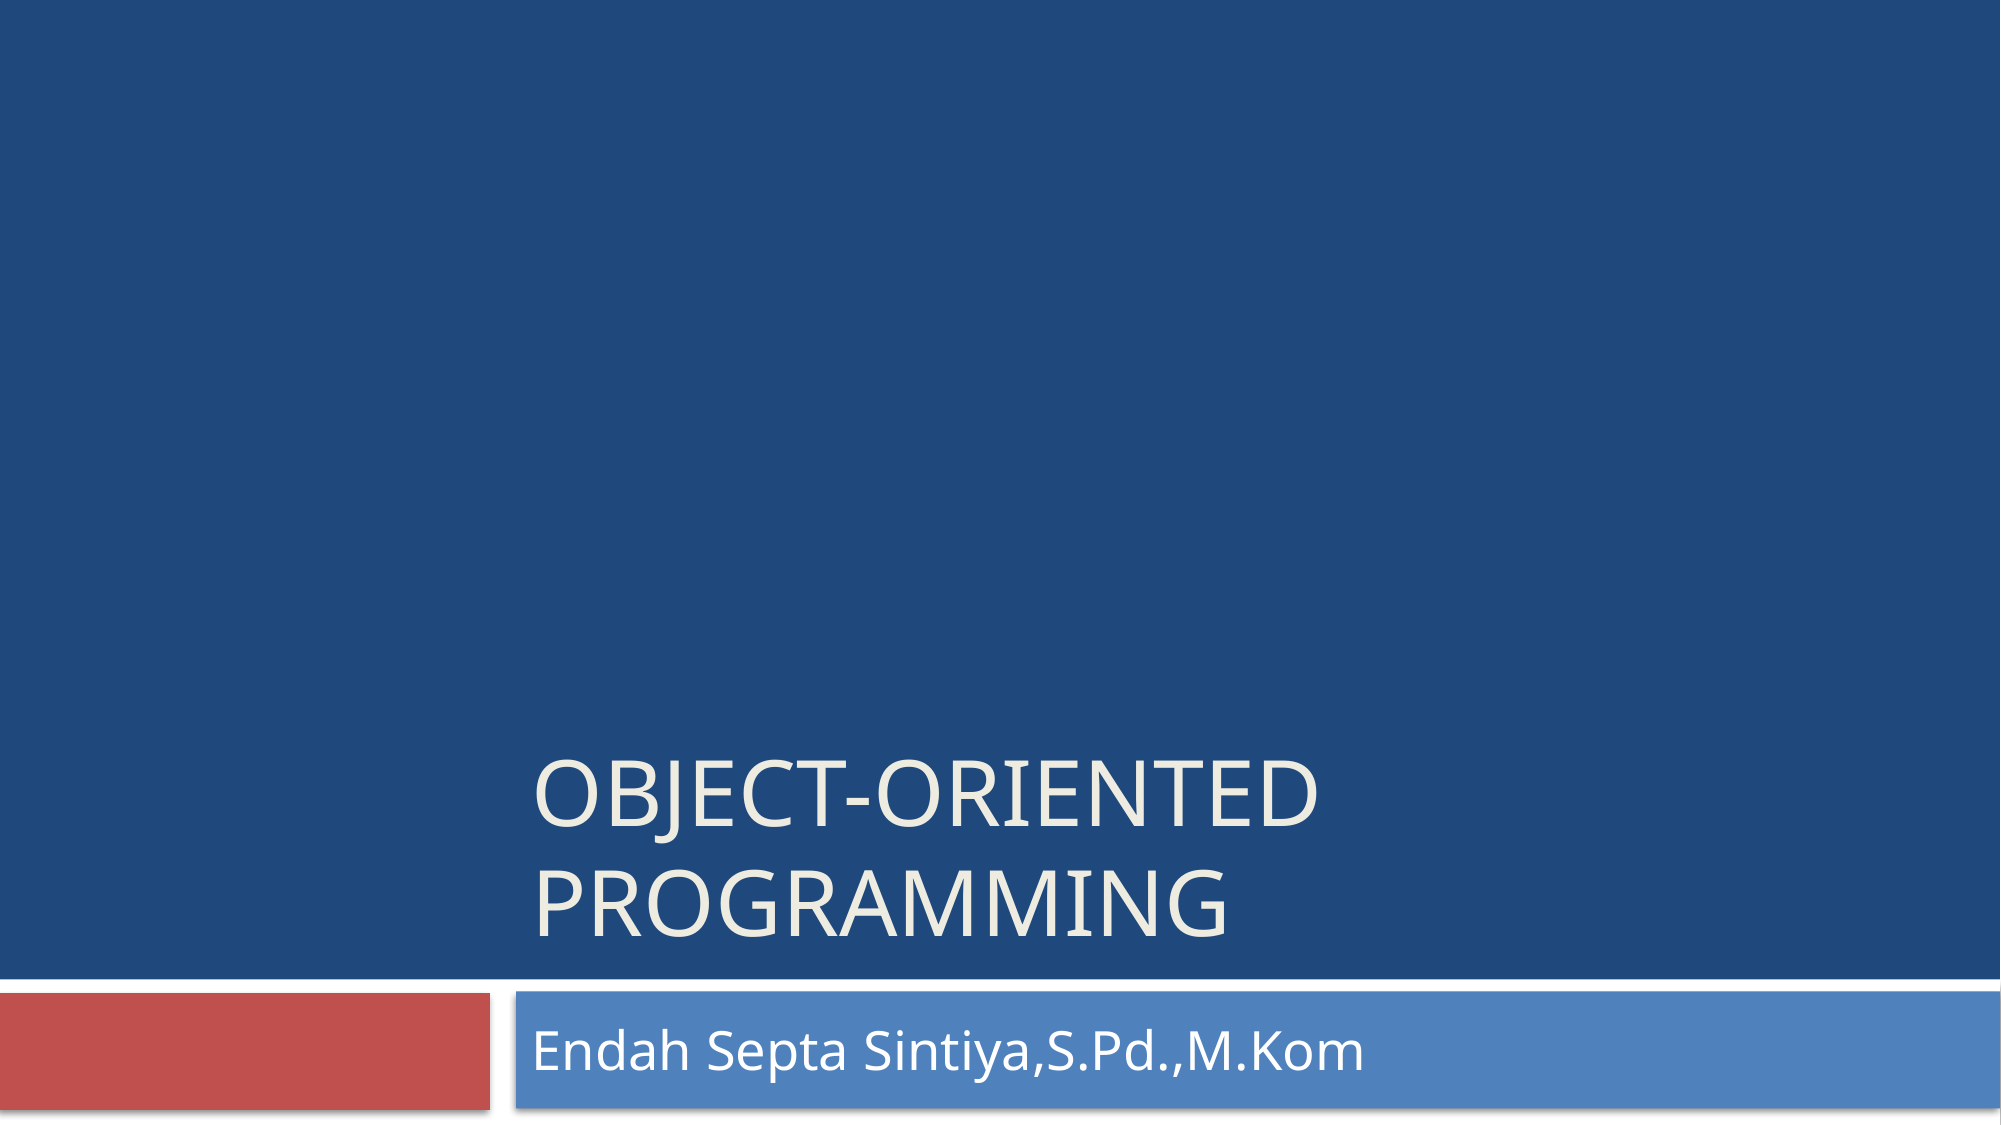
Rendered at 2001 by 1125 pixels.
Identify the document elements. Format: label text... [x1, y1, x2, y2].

subtitle Endah Septa Sintiya,S.Pd.,M.Kom [516, 992, 1984, 1105]
title Object-Oriented Programming [516, 662, 1934, 963]
